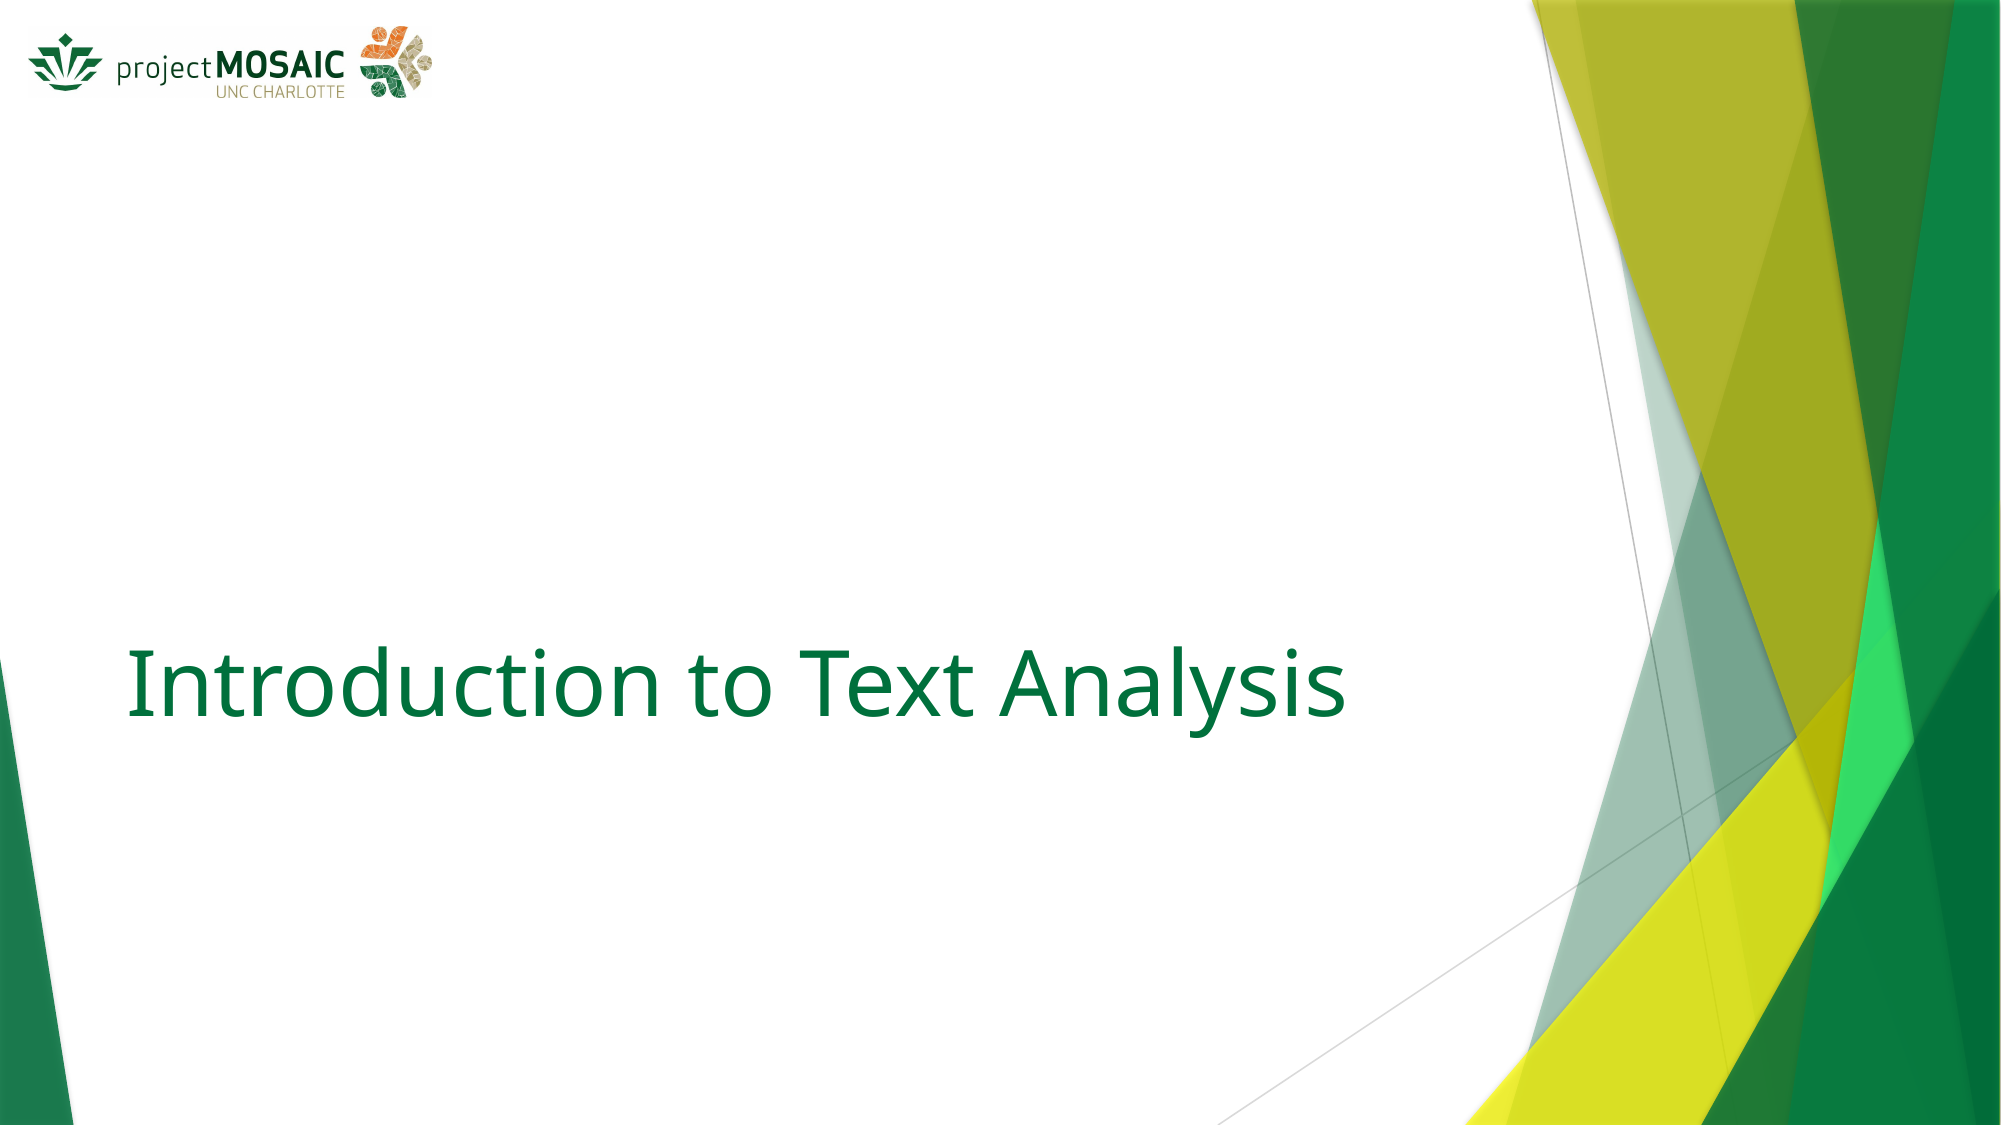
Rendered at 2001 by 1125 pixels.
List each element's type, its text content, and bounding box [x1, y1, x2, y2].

picture [28, 26, 432, 98]
title Introduction to Text Analysis [111, 316, 1611, 743]
